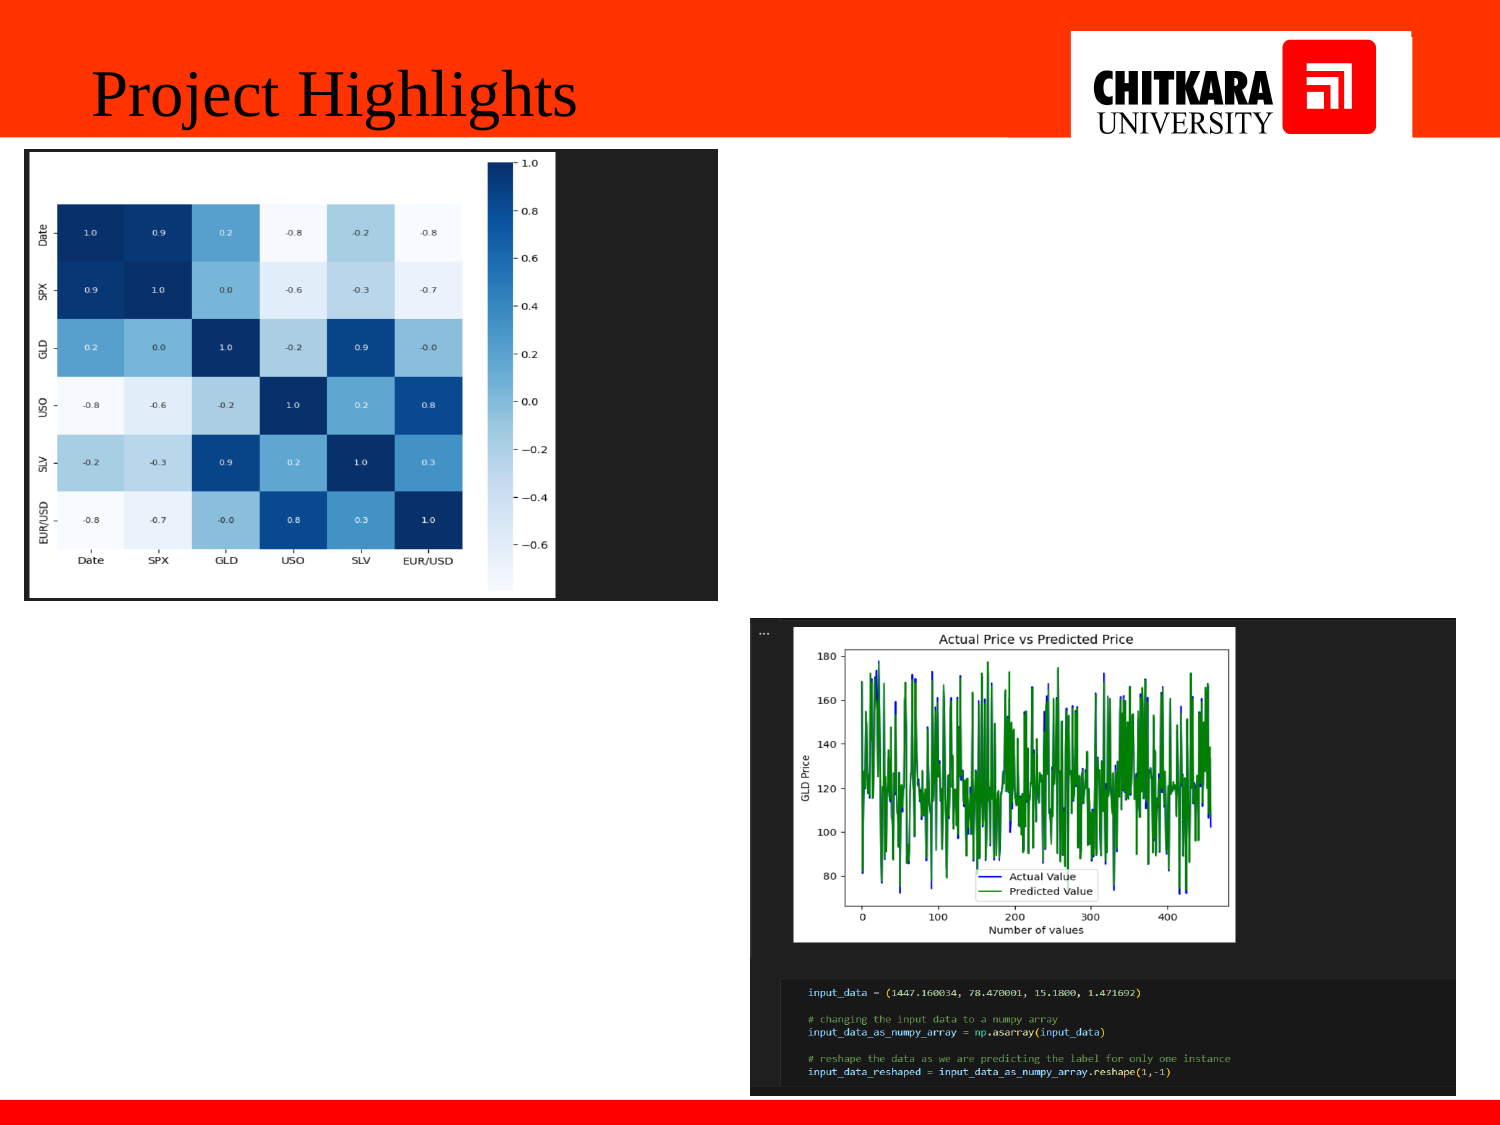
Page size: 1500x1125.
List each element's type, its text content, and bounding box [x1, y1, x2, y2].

picture [1074, 37, 1391, 138]
picture [24, 148, 718, 602]
text_box Project Highlights [84, 42, 956, 138]
picture [749, 617, 1456, 1097]
